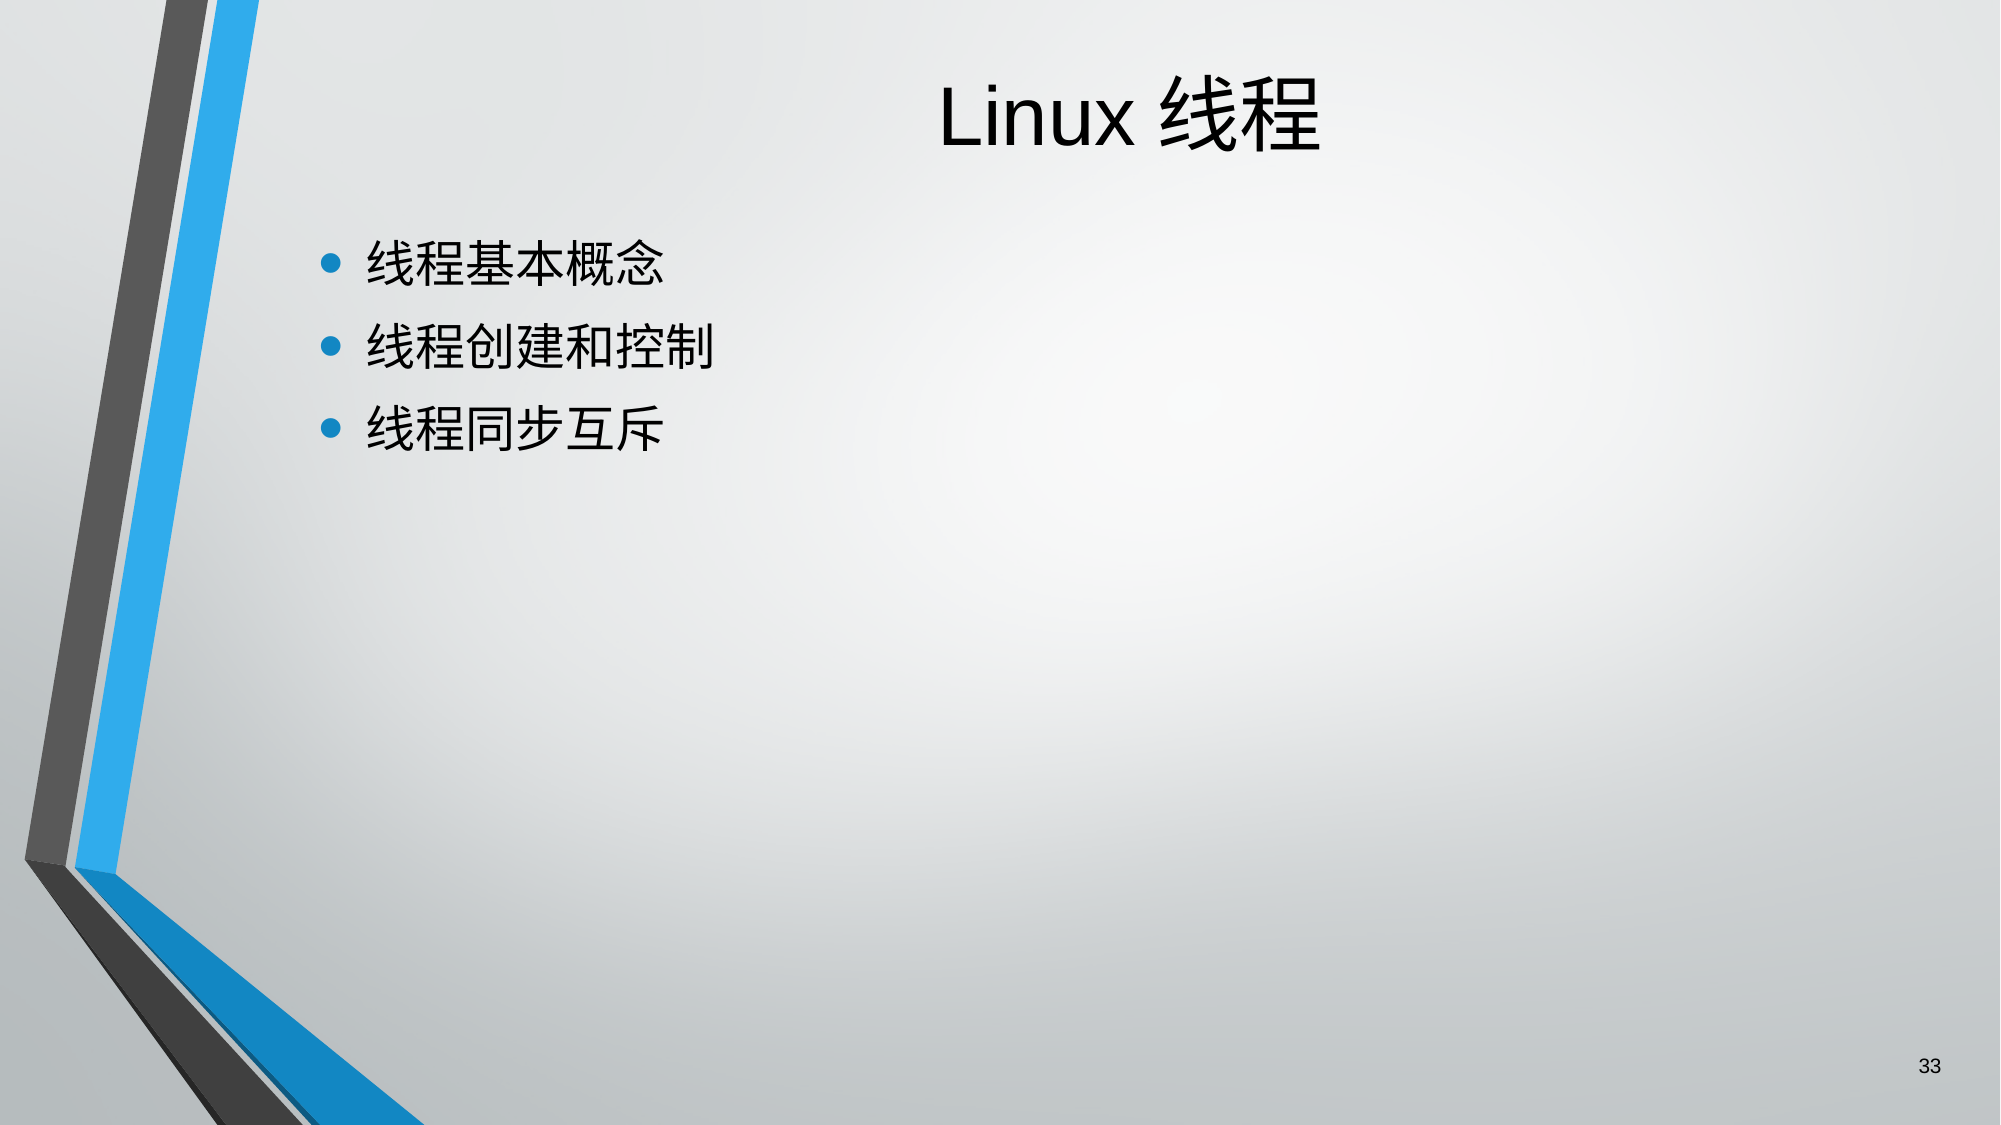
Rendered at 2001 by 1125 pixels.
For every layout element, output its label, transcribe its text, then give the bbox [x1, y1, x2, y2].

list 线程基本概念 线程创建和控制 线程同步互斥 [304, 202, 1957, 1014]
slide_number 33 [1866, 1034, 1957, 1095]
title Linux线程 [304, 38, 1957, 187]
